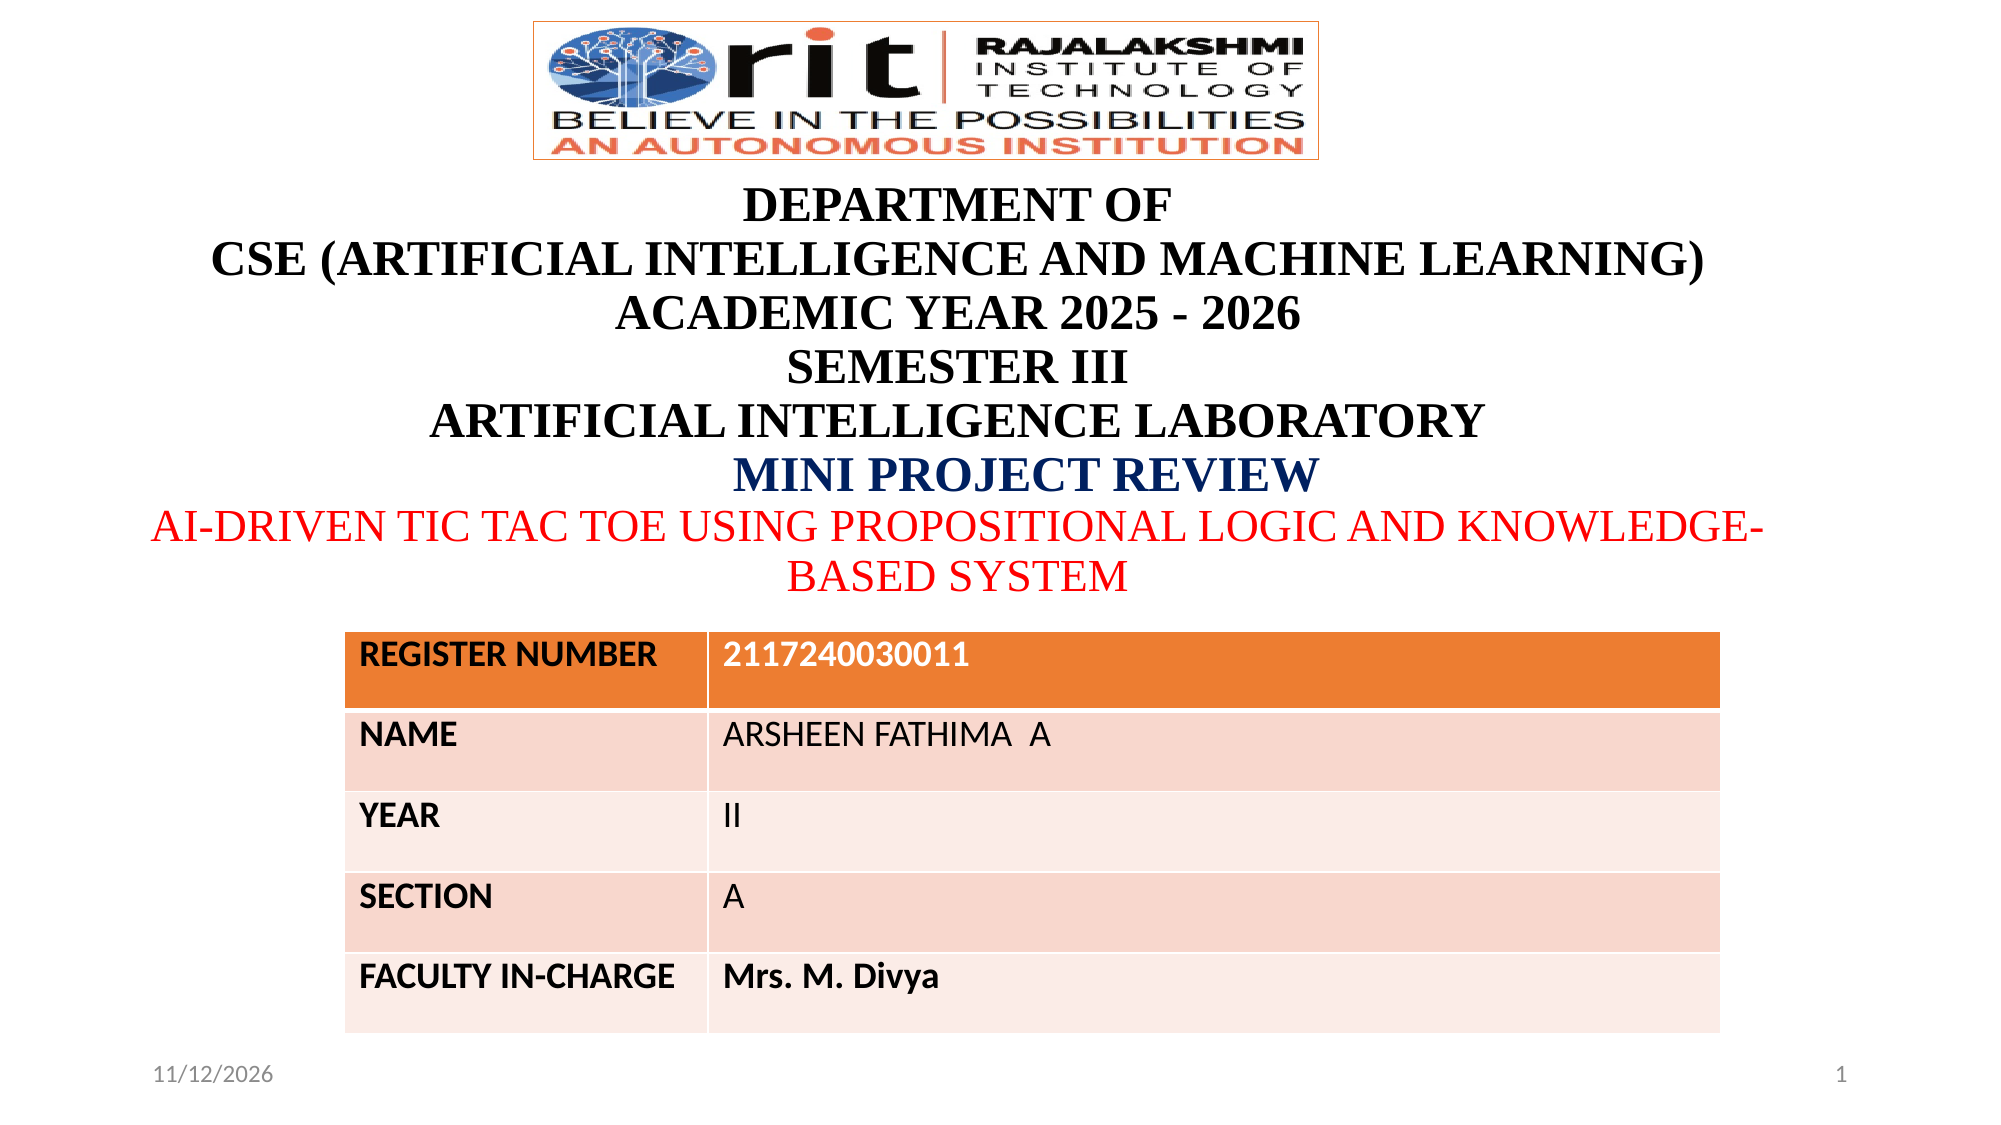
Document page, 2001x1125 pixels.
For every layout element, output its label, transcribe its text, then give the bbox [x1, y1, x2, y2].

table_cell A [709, 873, 1720, 952]
table_cell Mrs. M. Divya [709, 954, 1720, 1033]
table_cell II [709, 792, 1720, 871]
slide_number 1 [1412, 1042, 1863, 1103]
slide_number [137, 1042, 588, 1103]
table_header REGISTER NUMBER [345, 632, 707, 708]
table_header 2117240030011 [709, 632, 1720, 708]
table_cell FACULTY IN-CHARGE [345, 954, 707, 1033]
picture [534, 22, 1318, 160]
table_cell SECTION [345, 873, 707, 952]
title DEPARTMENT OF CSE (ARTIFICIAL INTELLIGENCE AND MACHINE LEARNING) ACADEMIC YEAR 2025 - 2026 SEMESTER III ARTIFICIAL INTELLIGENCE LABORATORY MINI PROJECT REVIEW AI-DRIVEN TIC TAC TOE USING PROPOSITIONAL LOGIC AND KNOWLEDGE-BASED SYSTEM [71, 205, 1845, 609]
table_cell ARSHEEN FATHIMA A [709, 713, 1720, 791]
table_cell YEAR [345, 792, 707, 871]
table_cell NAME [345, 713, 707, 791]
